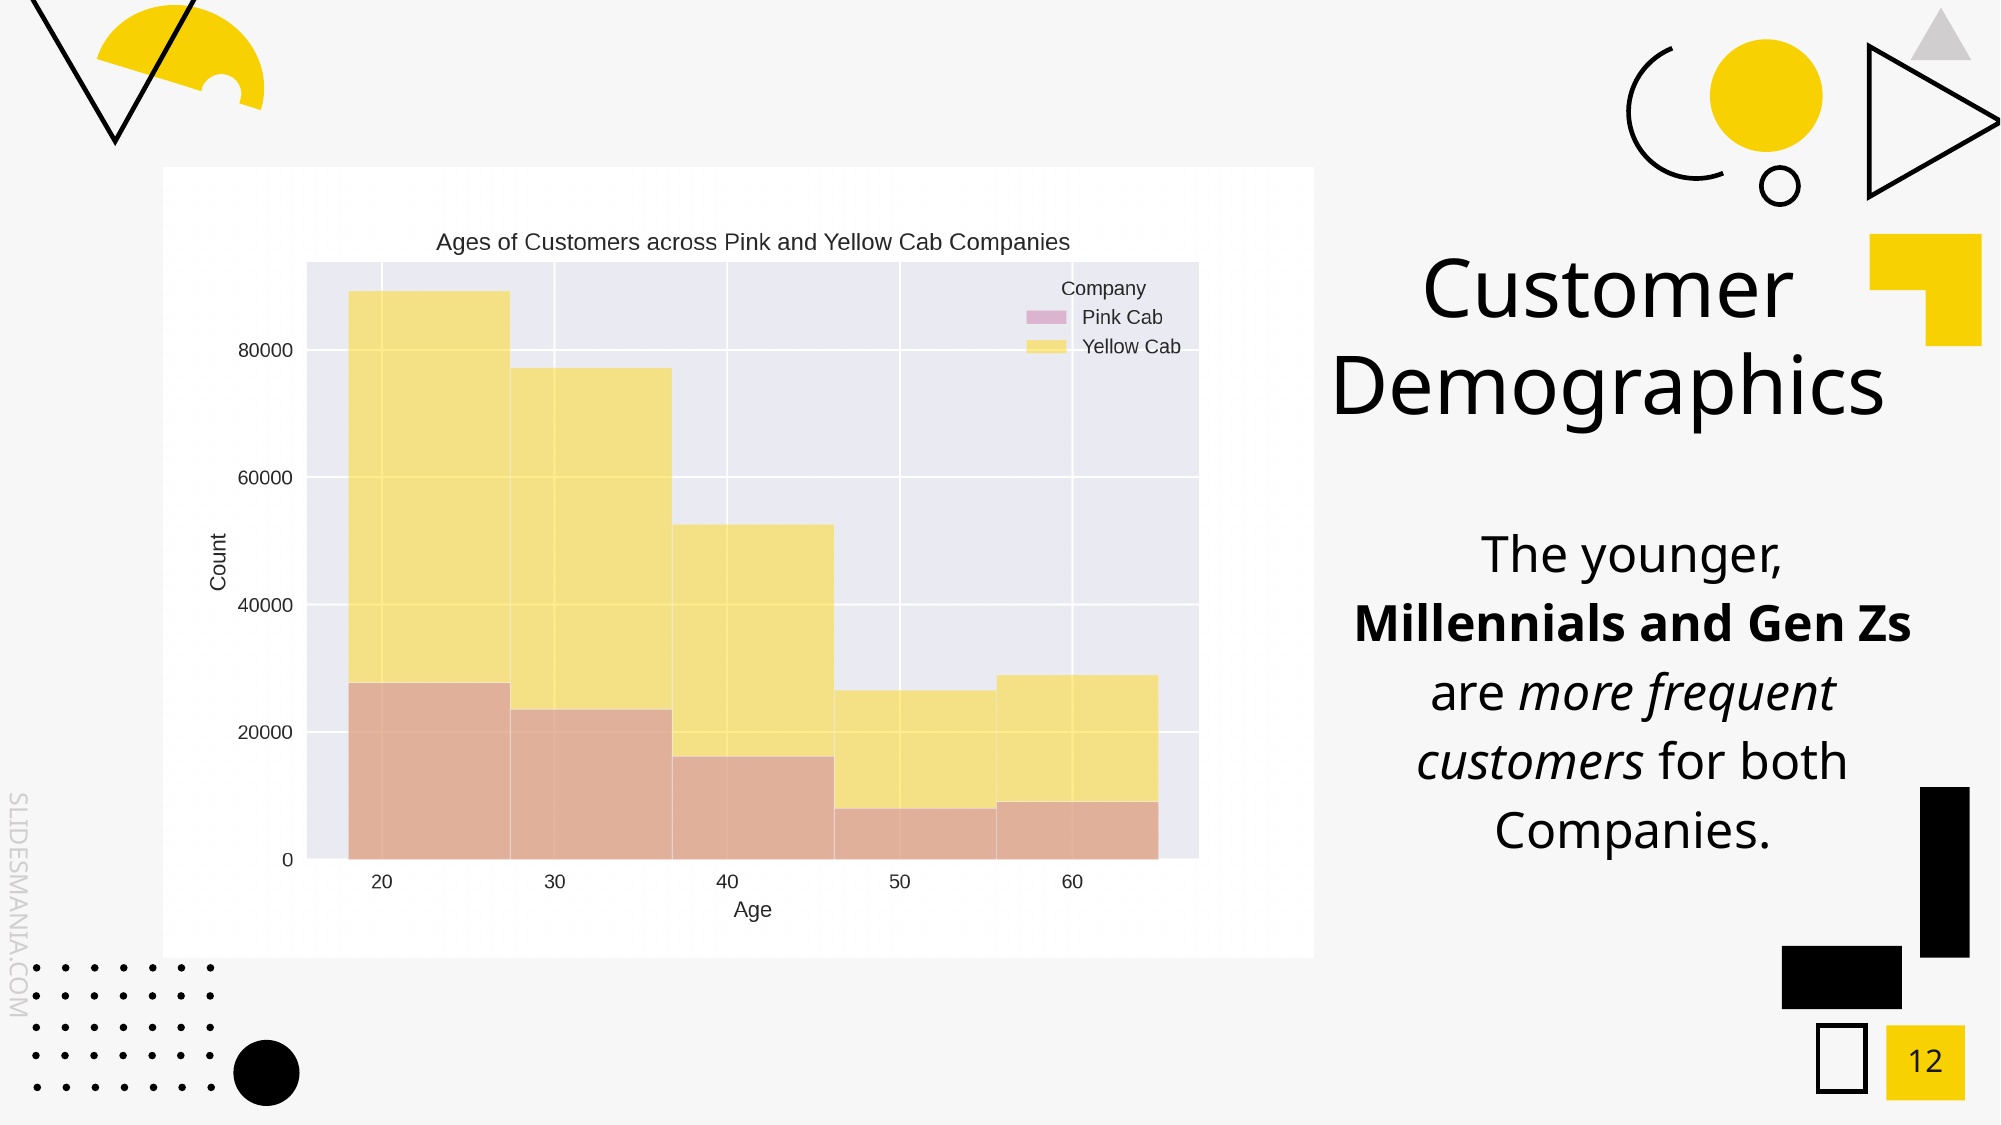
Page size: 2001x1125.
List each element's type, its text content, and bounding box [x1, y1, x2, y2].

slide_number ‹#› [1865, 1019, 1986, 1106]
list The younger, Millennials and Gen Zs are more frequent customers for both Companies. [1326, 493, 1941, 924]
title Customer Demographics [1319, 286, 1928, 452]
picture [162, 166, 1314, 958]
